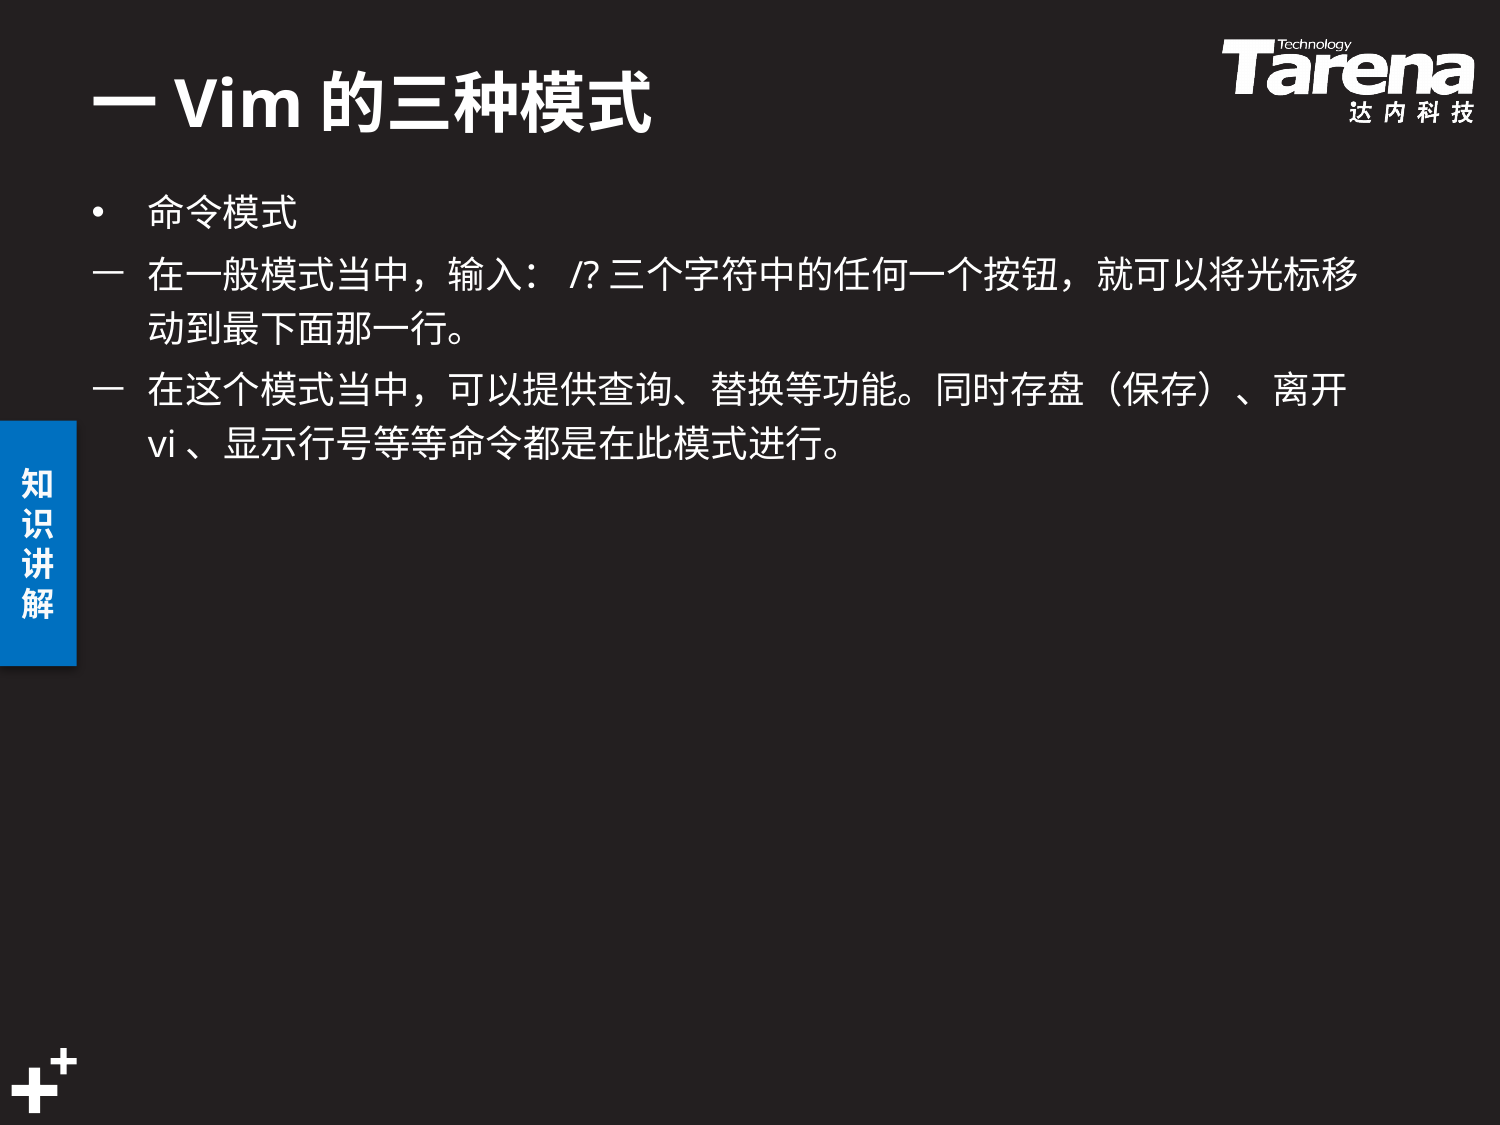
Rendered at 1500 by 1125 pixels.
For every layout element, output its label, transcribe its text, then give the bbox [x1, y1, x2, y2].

list 命令模式 在一般模式当中，输入：/?三个字符中的任何一个按钮，就可以将光标移动到最下面那一行。 在这个模式当中，可以提供查询、替换等功能。同时存盘（保存）、离开vi、显示行号等等命令都是在此模式进行。 [76, 172, 1400, 726]
title 一Vim的三种模式 [76, 42, 1188, 160]
picture [1222, 39, 1475, 123]
